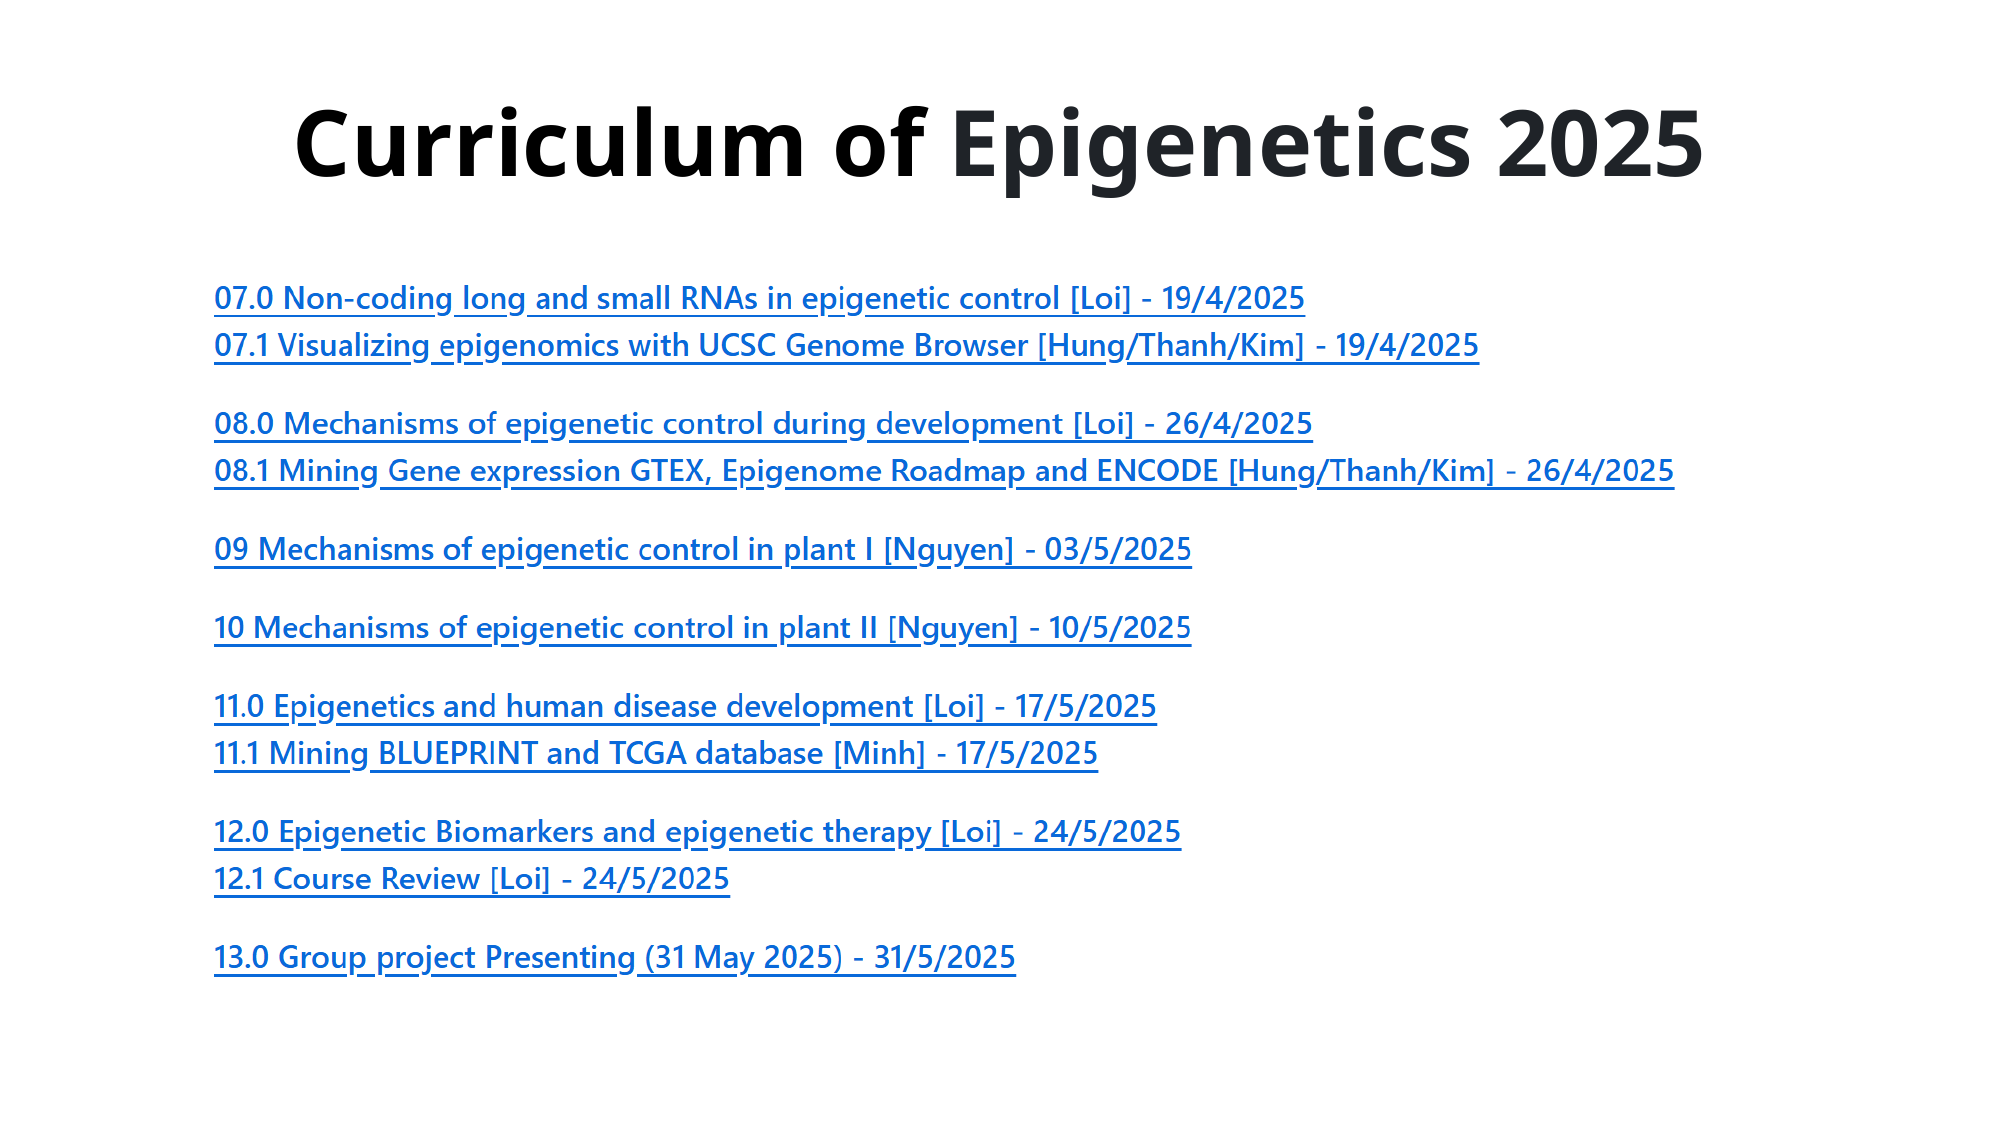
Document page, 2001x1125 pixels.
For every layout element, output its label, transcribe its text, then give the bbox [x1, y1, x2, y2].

picture [194, 265, 1686, 987]
title Curriculum of Epigenetics 2025 [137, 59, 1863, 234]
